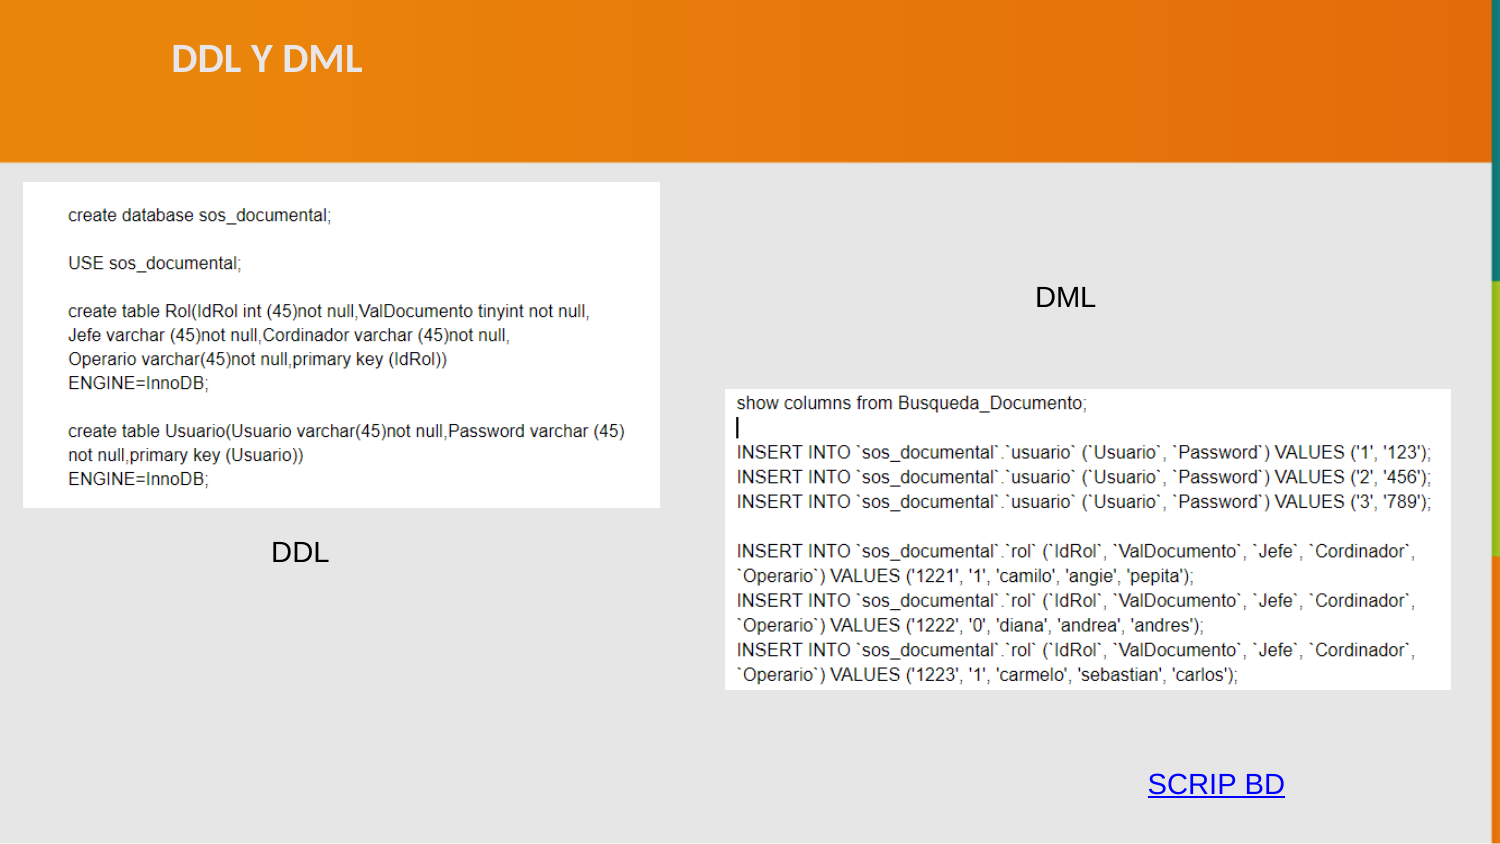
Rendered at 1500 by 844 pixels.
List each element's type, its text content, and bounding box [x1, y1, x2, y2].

text_box DDL [256, 525, 370, 577]
picture [0, 0, 1500, 844]
text_box DML [1019, 270, 1133, 322]
text_box SCRIP BD [1132, 757, 1479, 809]
text_box DDL Y DML [156, 23, 582, 140]
